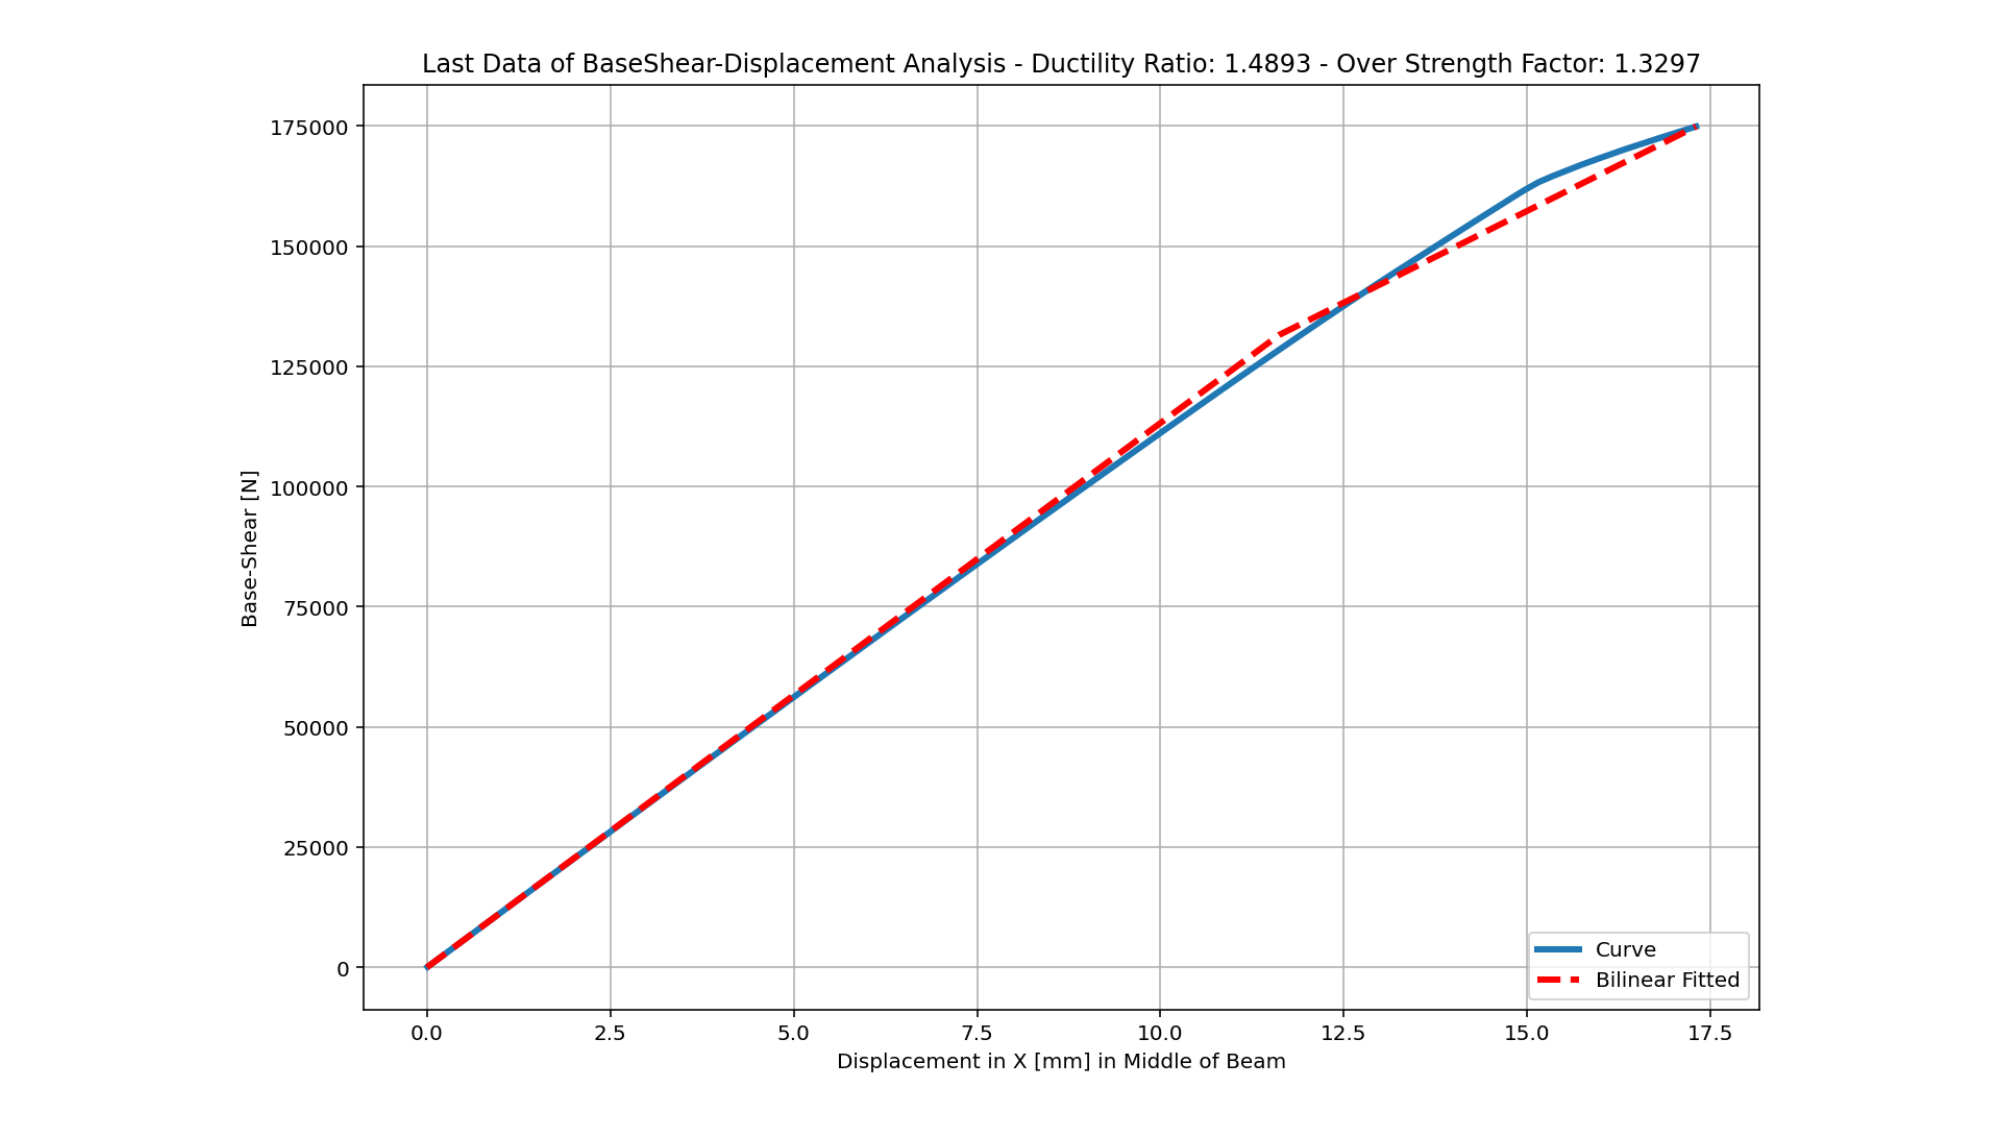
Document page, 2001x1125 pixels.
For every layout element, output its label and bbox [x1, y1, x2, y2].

picture [226, 37, 1774, 1087]
